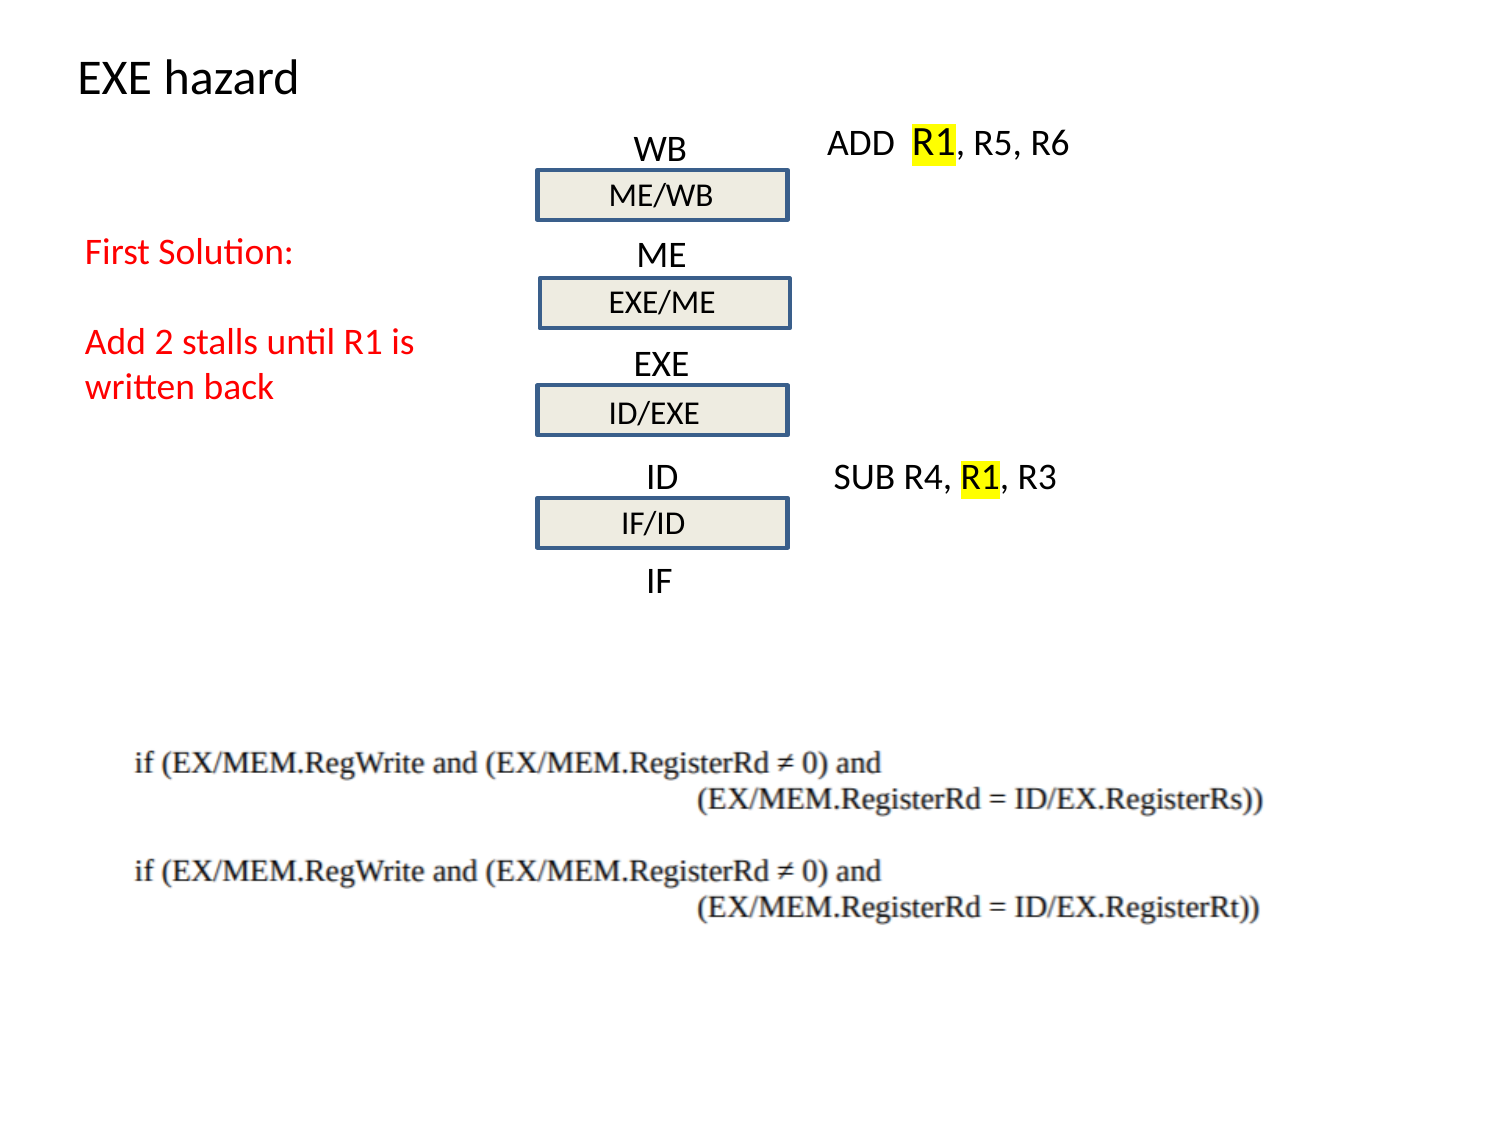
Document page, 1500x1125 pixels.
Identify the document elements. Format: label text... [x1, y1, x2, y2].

text_box First Solution: Add 2 stalls until R1 is written back [70, 220, 433, 415]
picture [112, 715, 1296, 948]
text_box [537, 105, 1132, 612]
text_box EXE hazard [62, 37, 463, 113]
